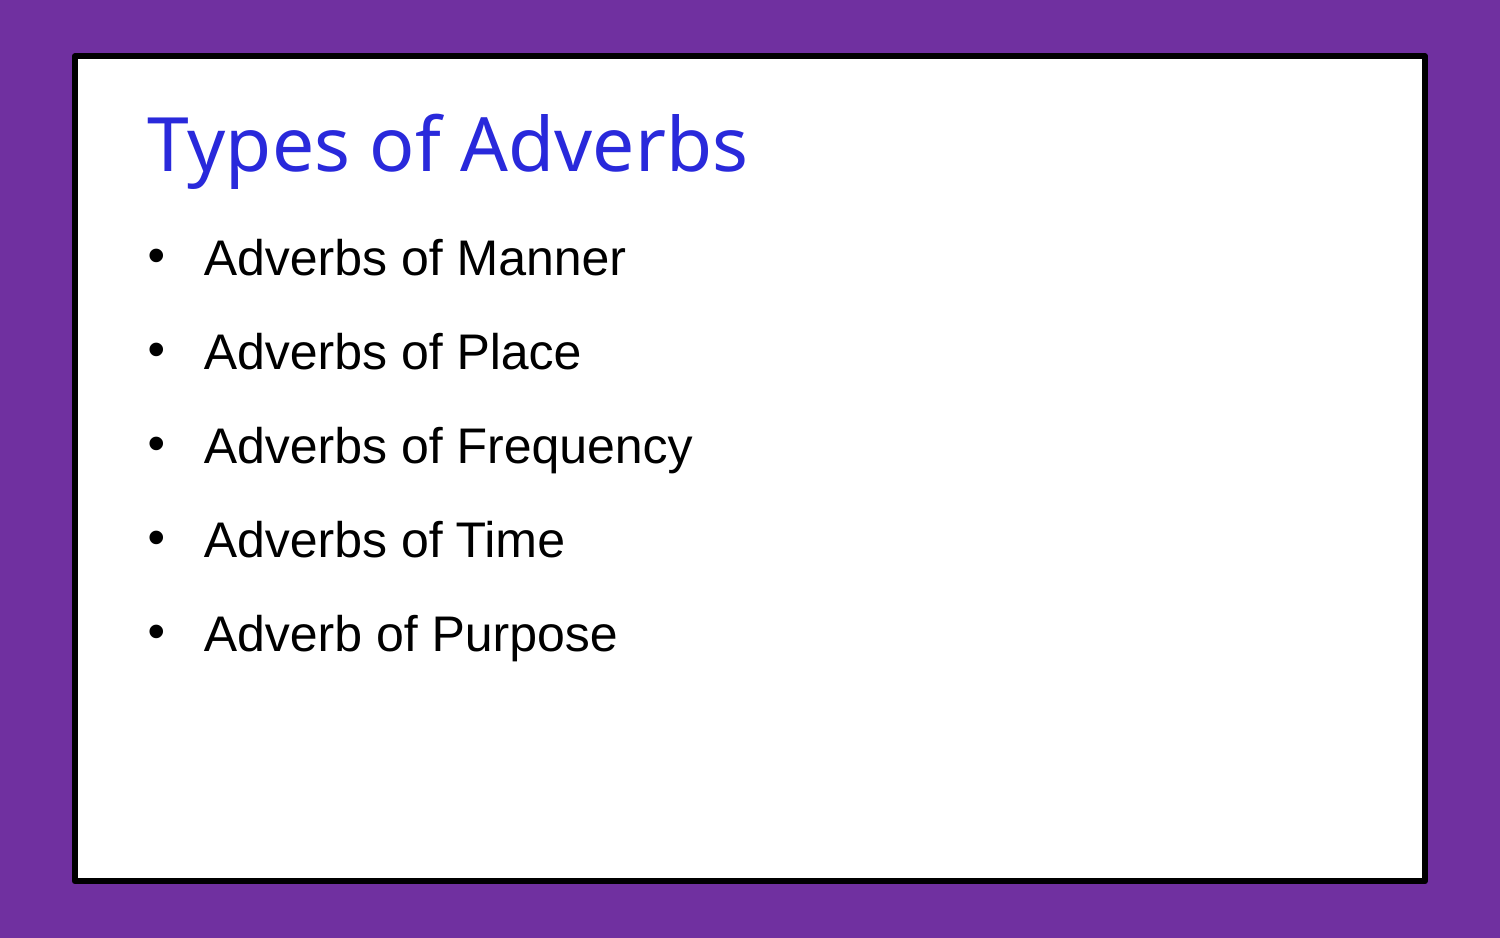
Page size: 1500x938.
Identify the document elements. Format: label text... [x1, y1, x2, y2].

text_box [74, 56, 1425, 882]
text_box Adverbs of Manner Adverbs of Place Adverbs of Frequency Adverbs of Time Adverb of Purpose [132, 201, 1388, 847]
text_box Types of Adverbs [132, 110, 1245, 202]
